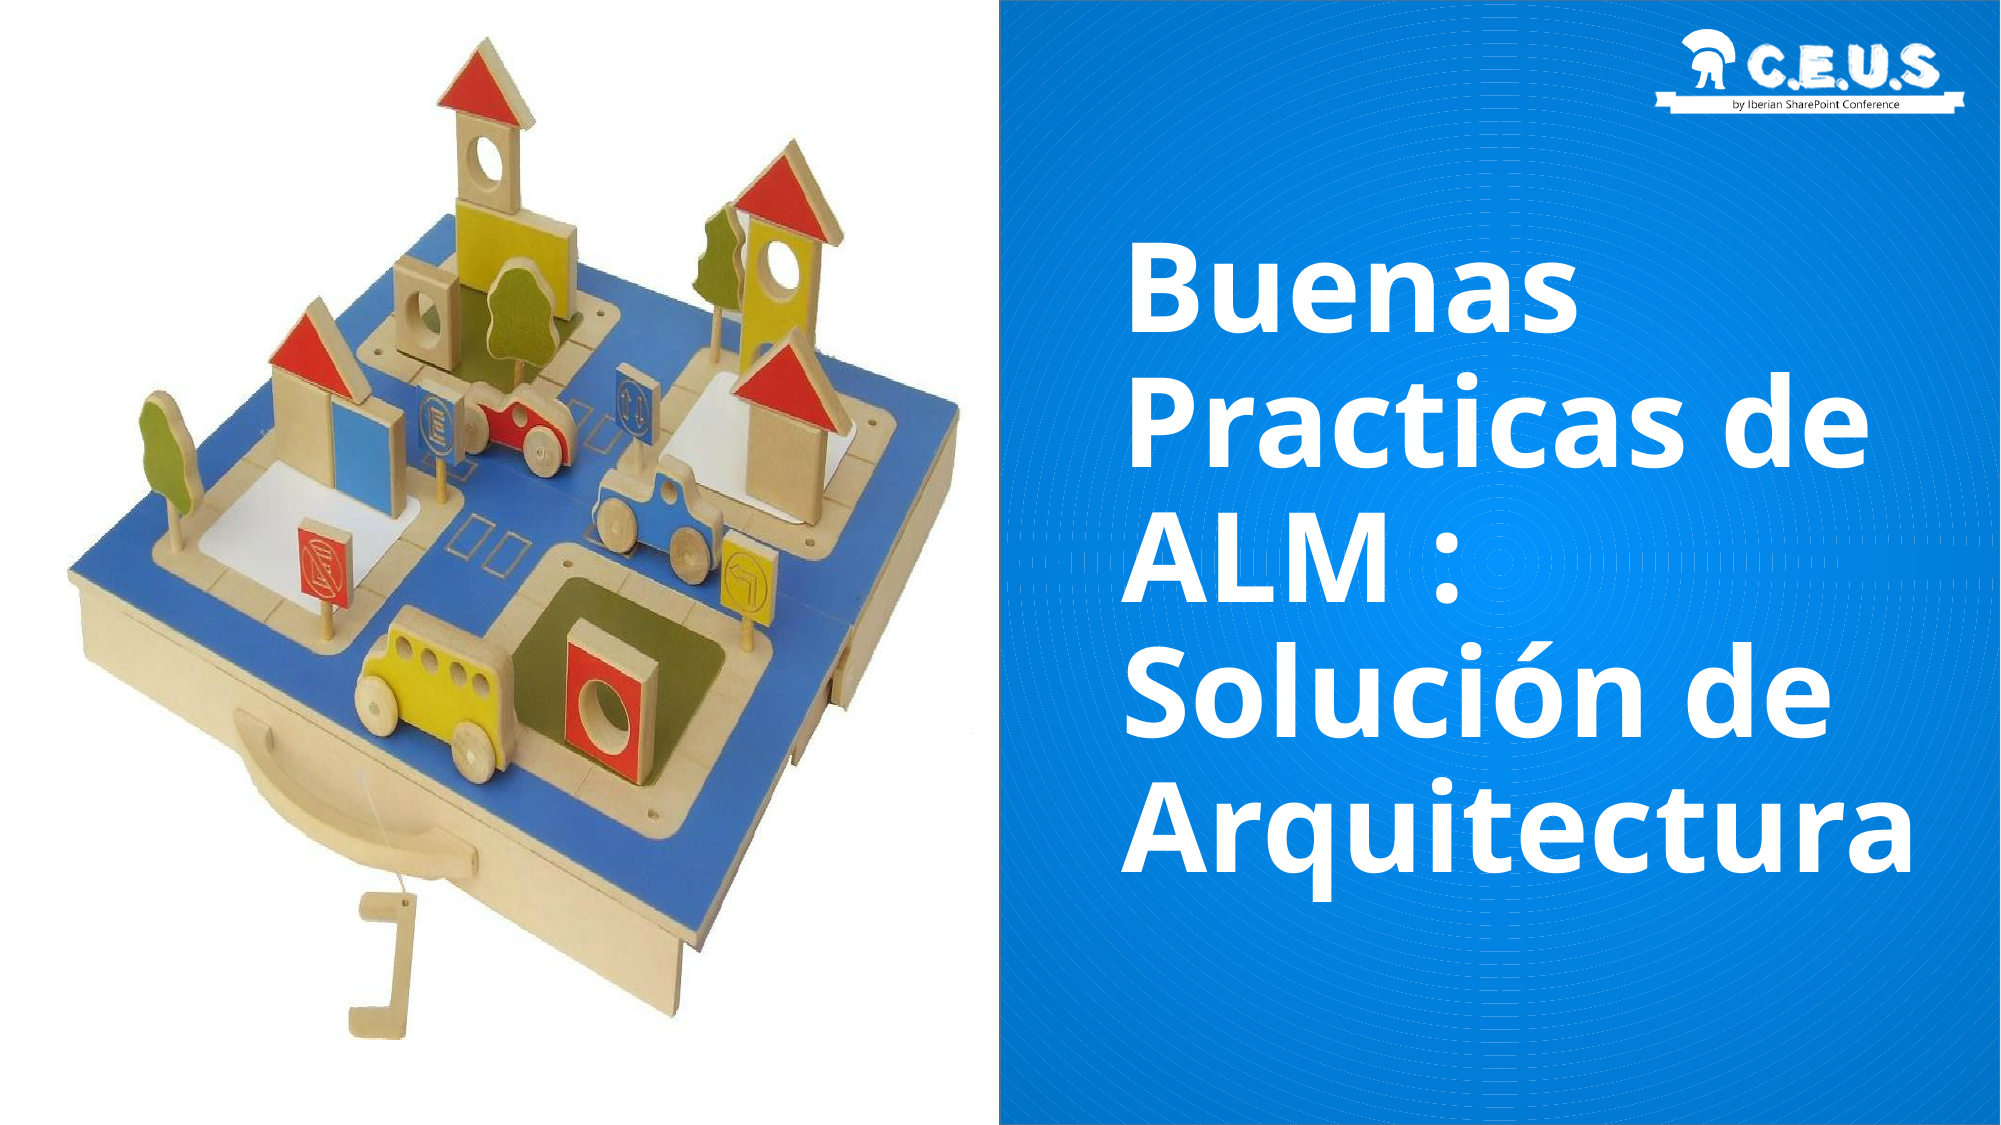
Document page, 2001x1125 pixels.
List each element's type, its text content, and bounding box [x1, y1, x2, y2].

picture [67, 36, 973, 1041]
picture [1644, 17, 1972, 127]
title Buenas Practicas de ALM : Solución de Arquitectura [1106, 144, 1980, 981]
